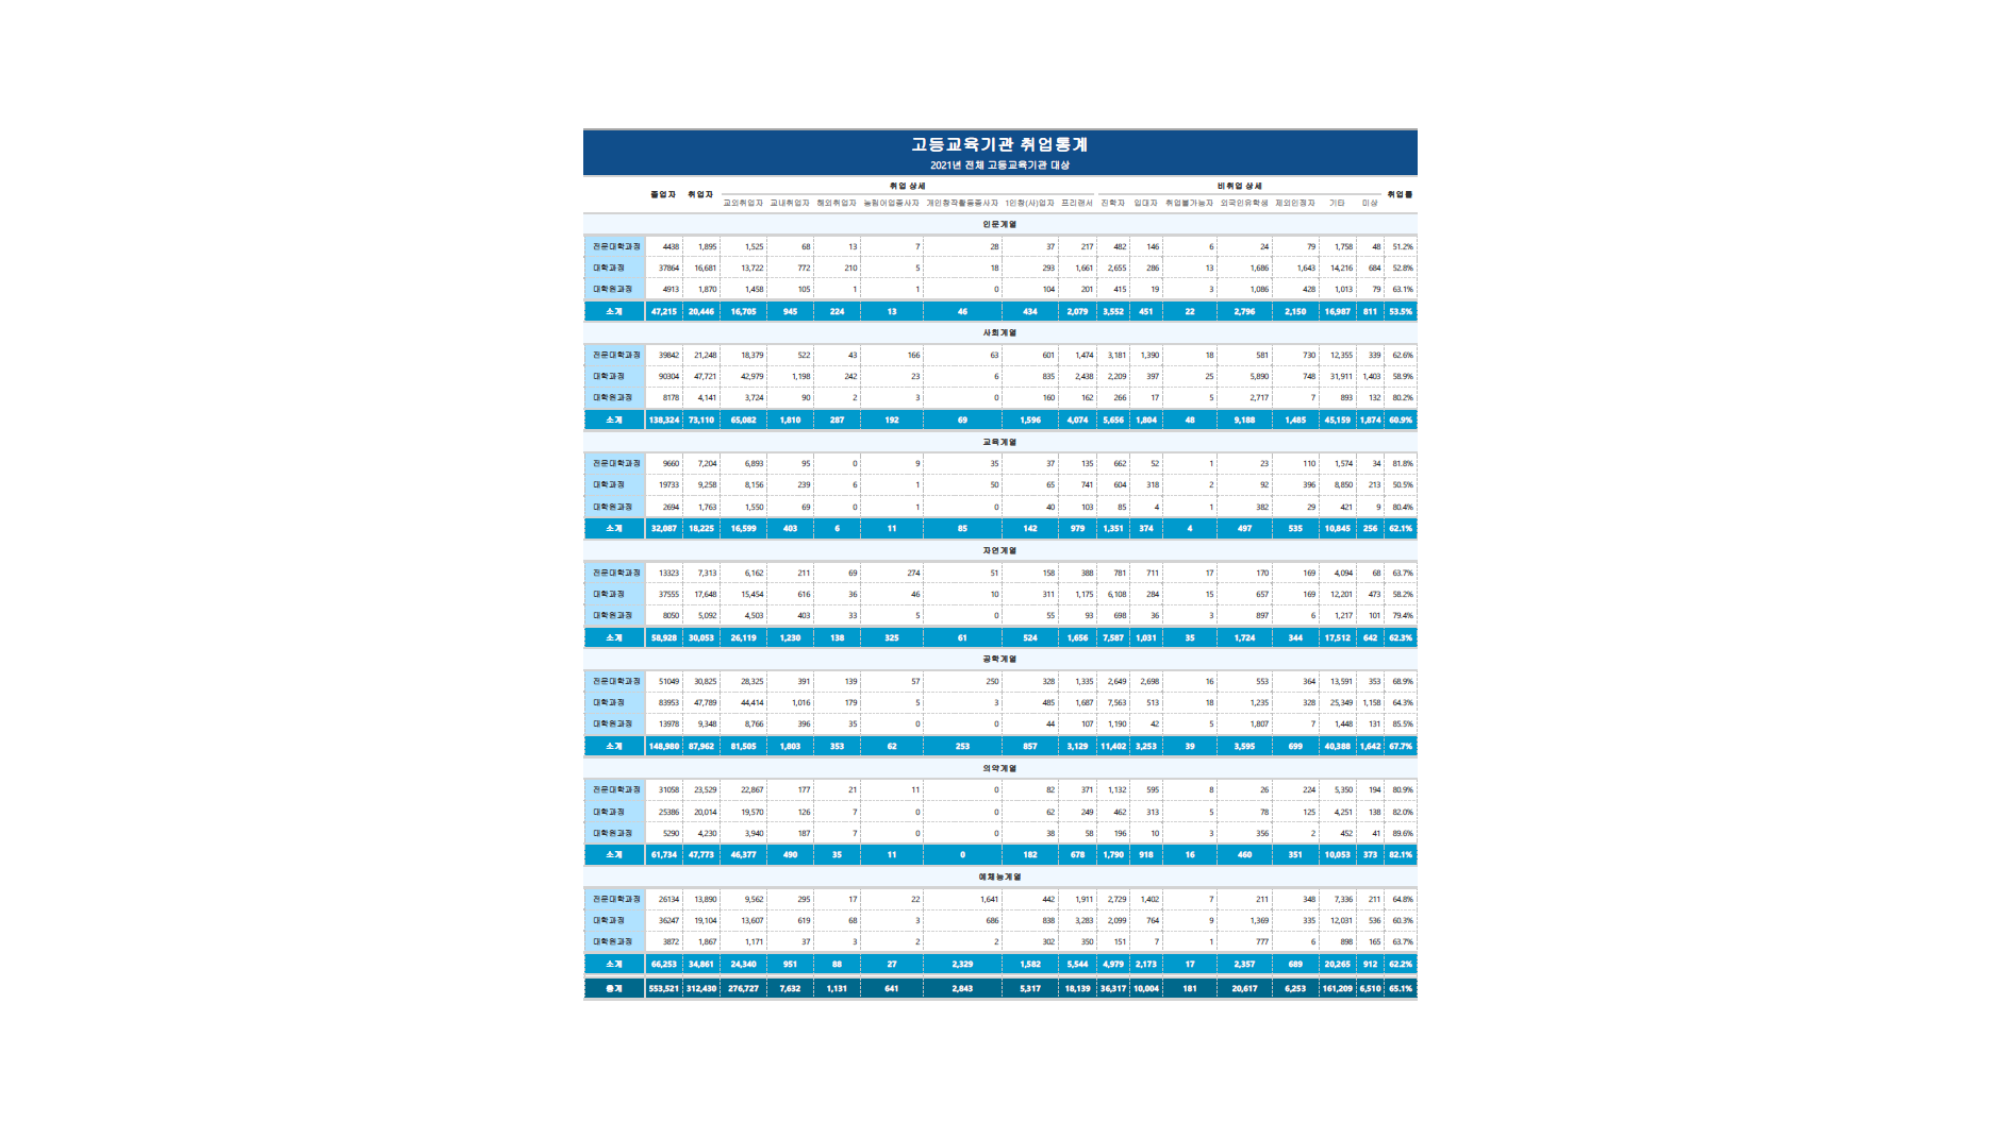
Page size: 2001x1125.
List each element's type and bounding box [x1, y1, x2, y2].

picture [578, 123, 1422, 1002]
